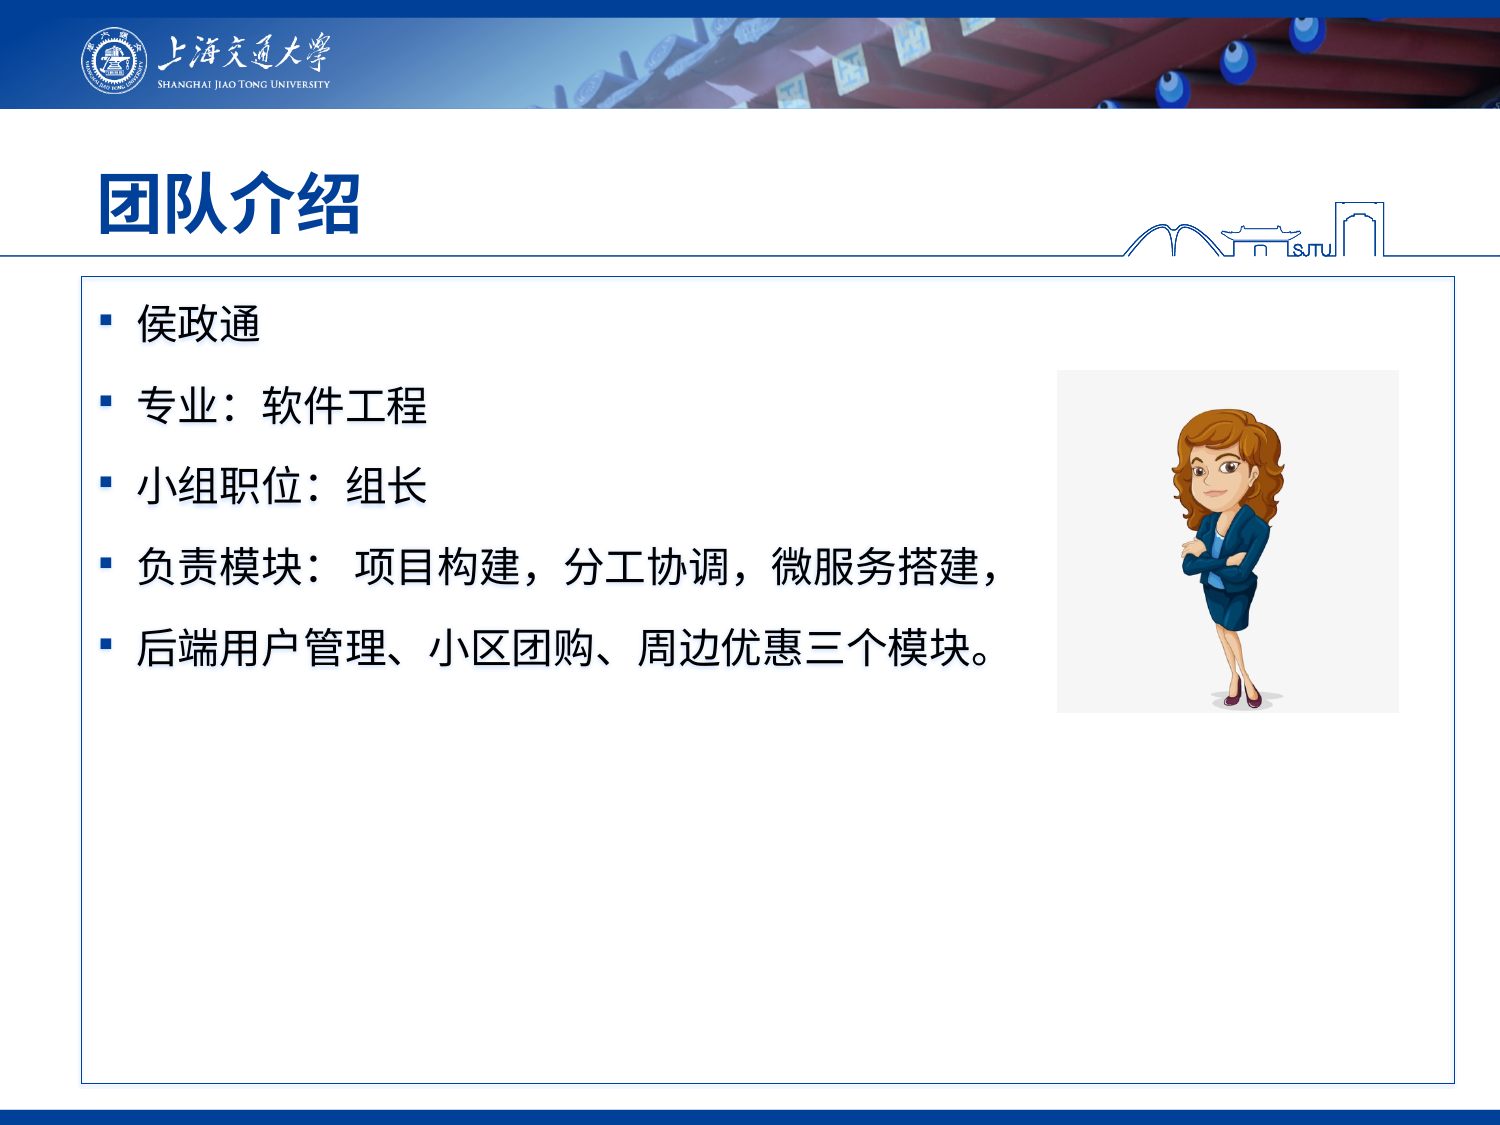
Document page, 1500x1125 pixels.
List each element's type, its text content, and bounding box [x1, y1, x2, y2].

title 团队介绍 [81, 159, 1455, 254]
list 侯政通 专业：软件工程 小组职位：组长 负责模块： 项目构建，分工协调，微服务搭建， 后端用户管理、小区团购、周边优惠三个模块。 [81, 276, 1455, 1084]
picture [1057, 370, 1399, 713]
picture [0, 18, 1500, 109]
